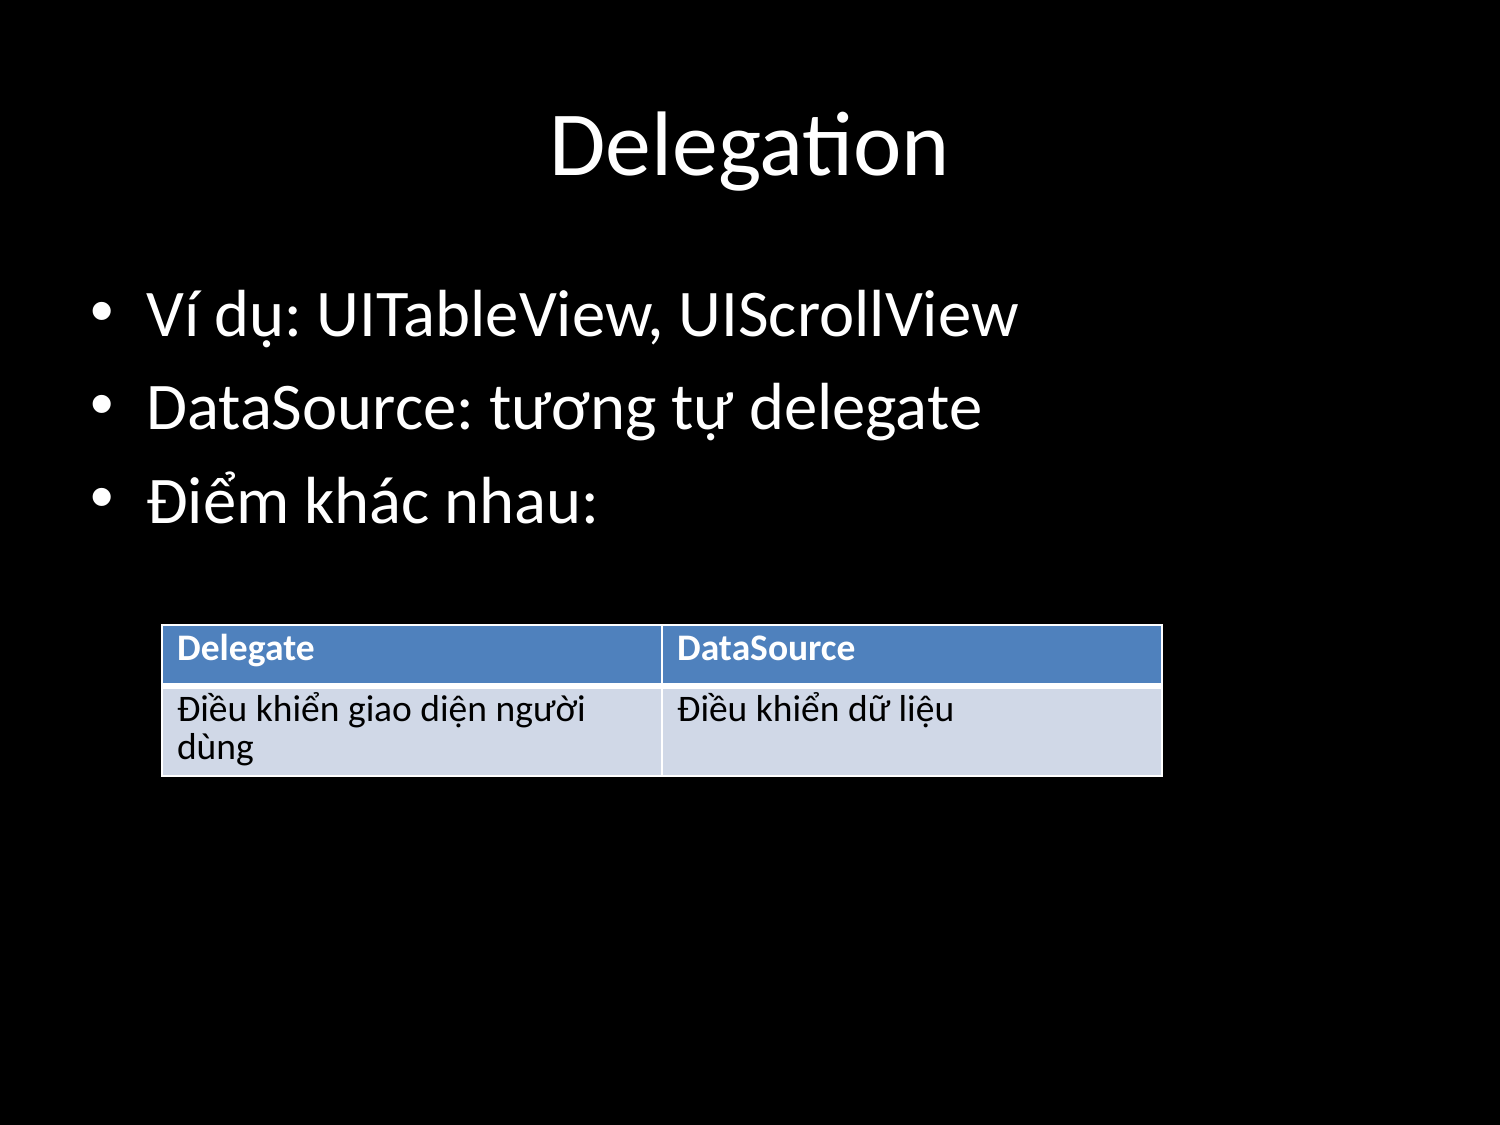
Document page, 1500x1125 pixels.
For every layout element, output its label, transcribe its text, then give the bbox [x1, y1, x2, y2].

table_cell Điều khiển giao diện người dùng [163, 689, 661, 775]
list Ví dụ: UITableView, UIScrollView DataSource: tương tự delegate Điểm khác nhau: [75, 262, 1425, 1005]
table_header DataSource [663, 626, 1161, 683]
table_cell Điều khiển dữ liệu [663, 689, 1161, 775]
title Delegation [75, 45, 1425, 233]
table_header Delegate [163, 626, 661, 683]
